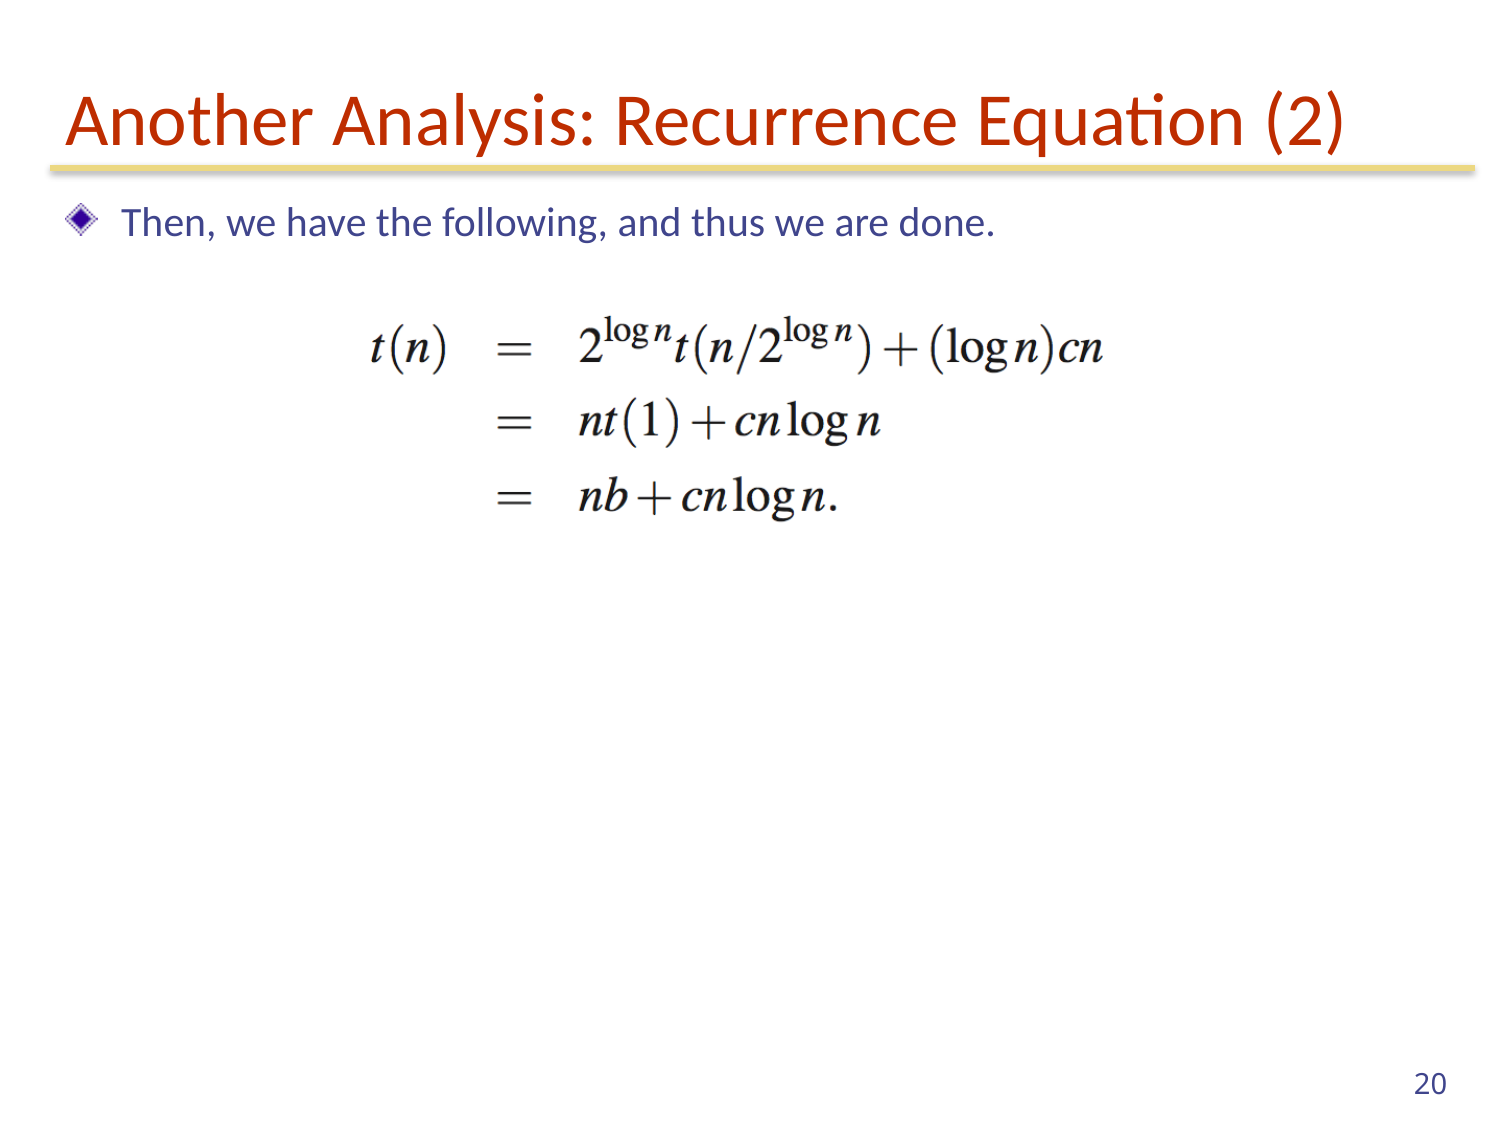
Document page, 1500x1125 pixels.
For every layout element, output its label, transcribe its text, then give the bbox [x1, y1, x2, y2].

picture [324, 274, 1130, 557]
slide_number 20 [1149, 1037, 1463, 1113]
title Another Analysis: Recurrence Equation (2) [49, 49, 1476, 168]
picture [65, 203, 98, 236]
list Then, we have the following, and thus we are done. [49, 187, 1476, 1038]
